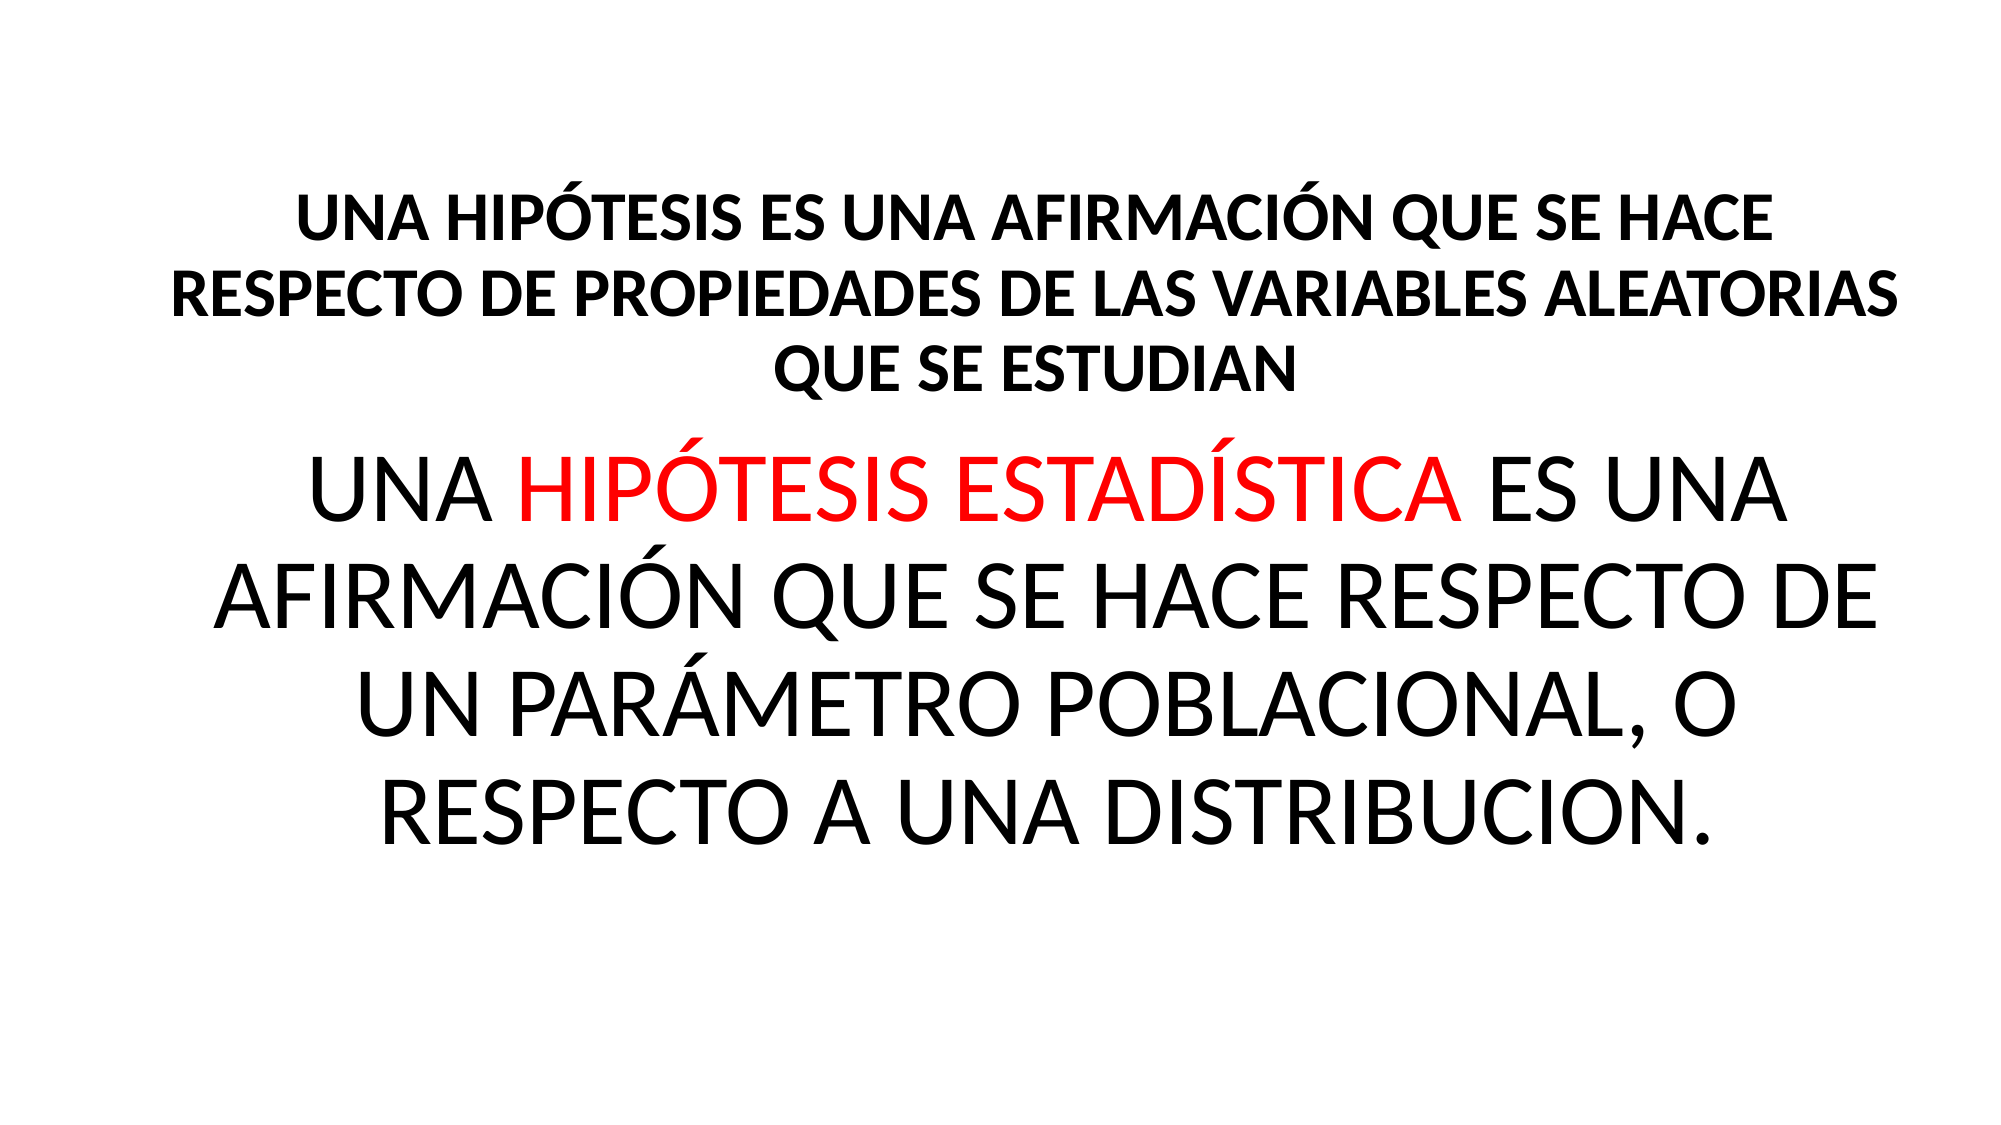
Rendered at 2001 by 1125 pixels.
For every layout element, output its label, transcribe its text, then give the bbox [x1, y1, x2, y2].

title UNA HIPÓTESIS ES UNA AFIRMACIÓN QUE SE HACE RESPECTO DE PROPIEDADES DE LAS VARIABLES ALEATORIAS QUE SE ESTUDIAN [127, 170, 1946, 415]
subtitle UNA HIPÓTESIS ESTADÍSTICA ES UNA AFIRMACIÓN QUE SE HACE RESPECTO DE UN PARÁMETRO POBLACIONAL, O RESPECTO A UNA DISTRIBUCION. [127, 427, 1969, 699]
